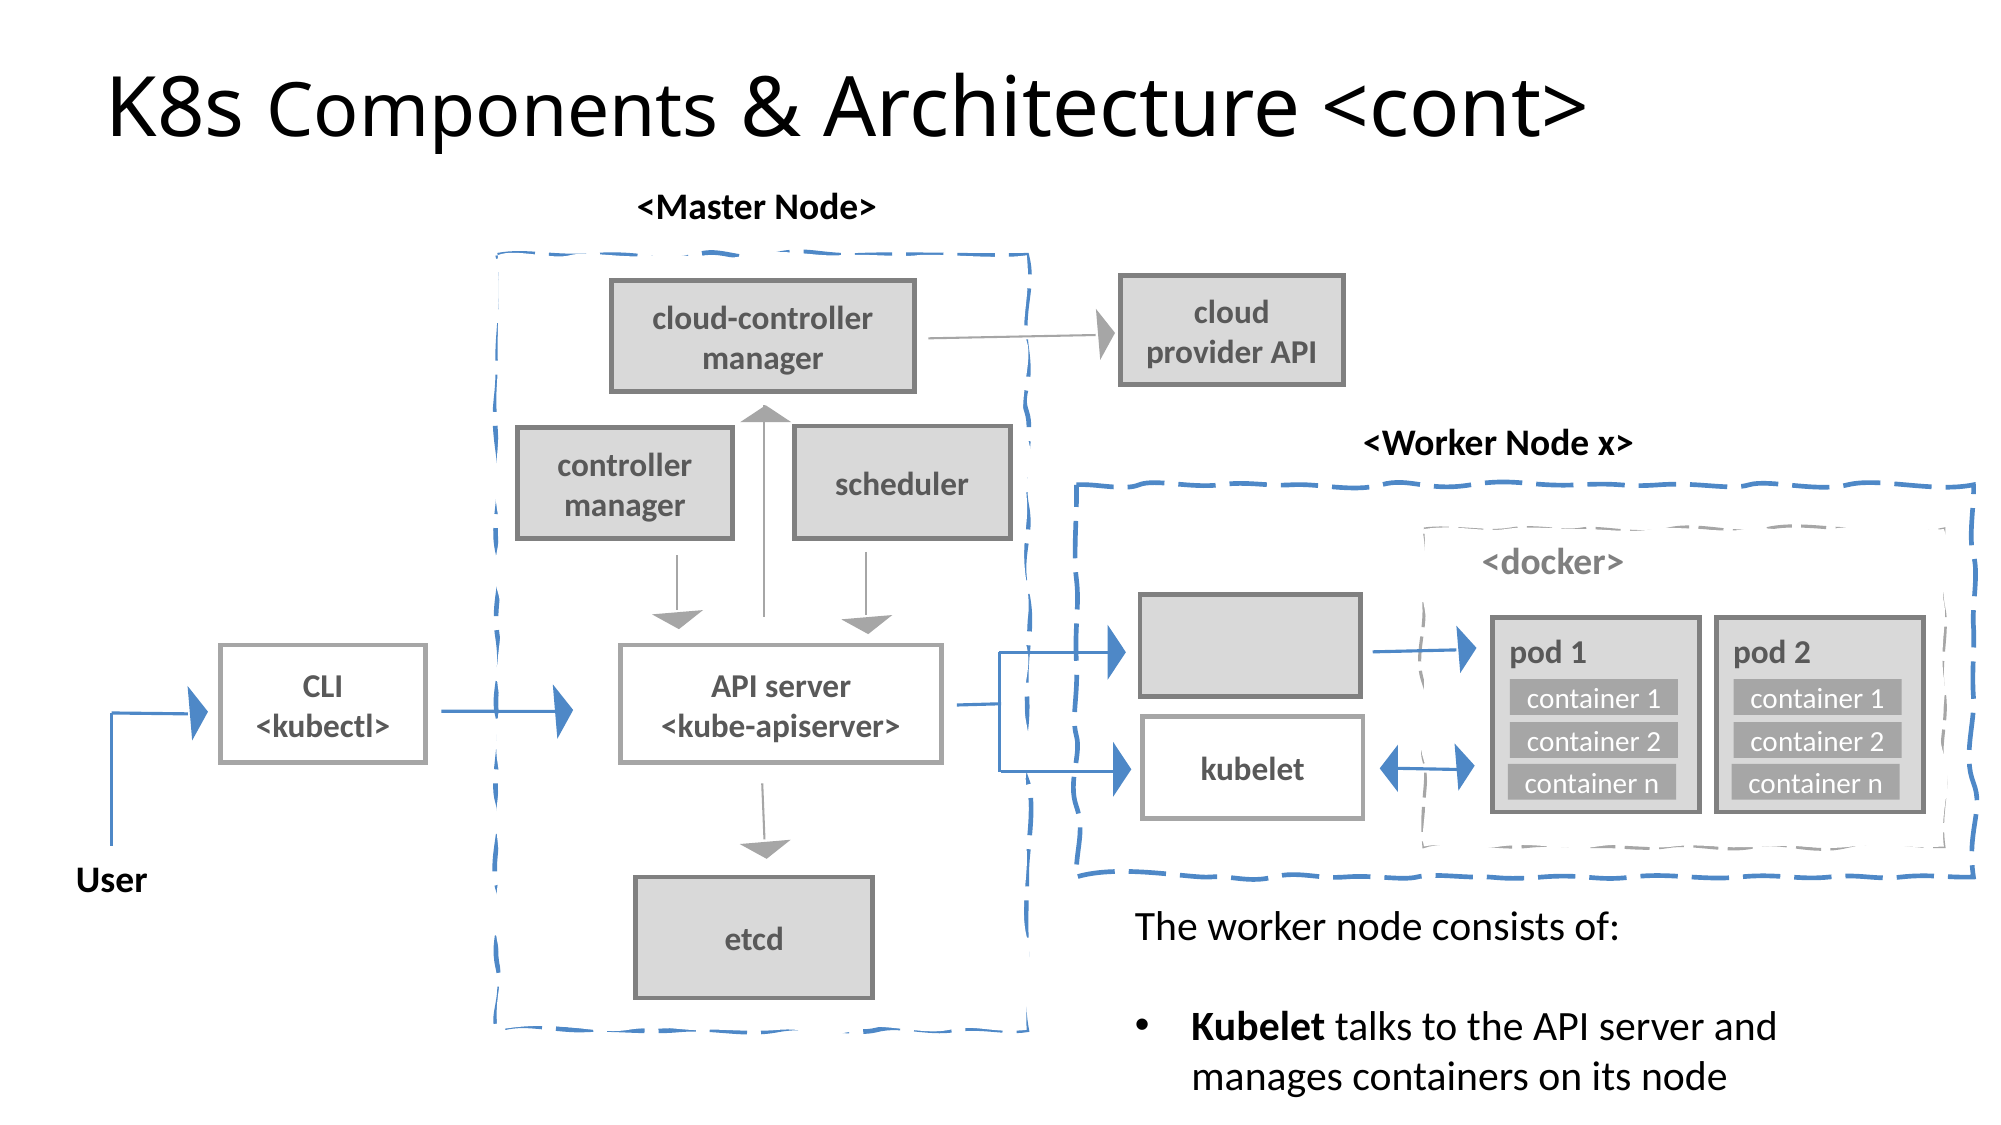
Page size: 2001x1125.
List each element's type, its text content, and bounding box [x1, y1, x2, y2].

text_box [0, 645, 572, 918]
text_box The worker node consists of: Kubelet talks to the API server and manages containers on its node [1120, 891, 1952, 1125]
title K8s Components & Architecture <cont> [90, 1, 1816, 219]
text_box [497, 175, 1344, 1030]
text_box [1344, 484, 1974, 878]
text_box <Worker Node x> [1348, 410, 1779, 470]
